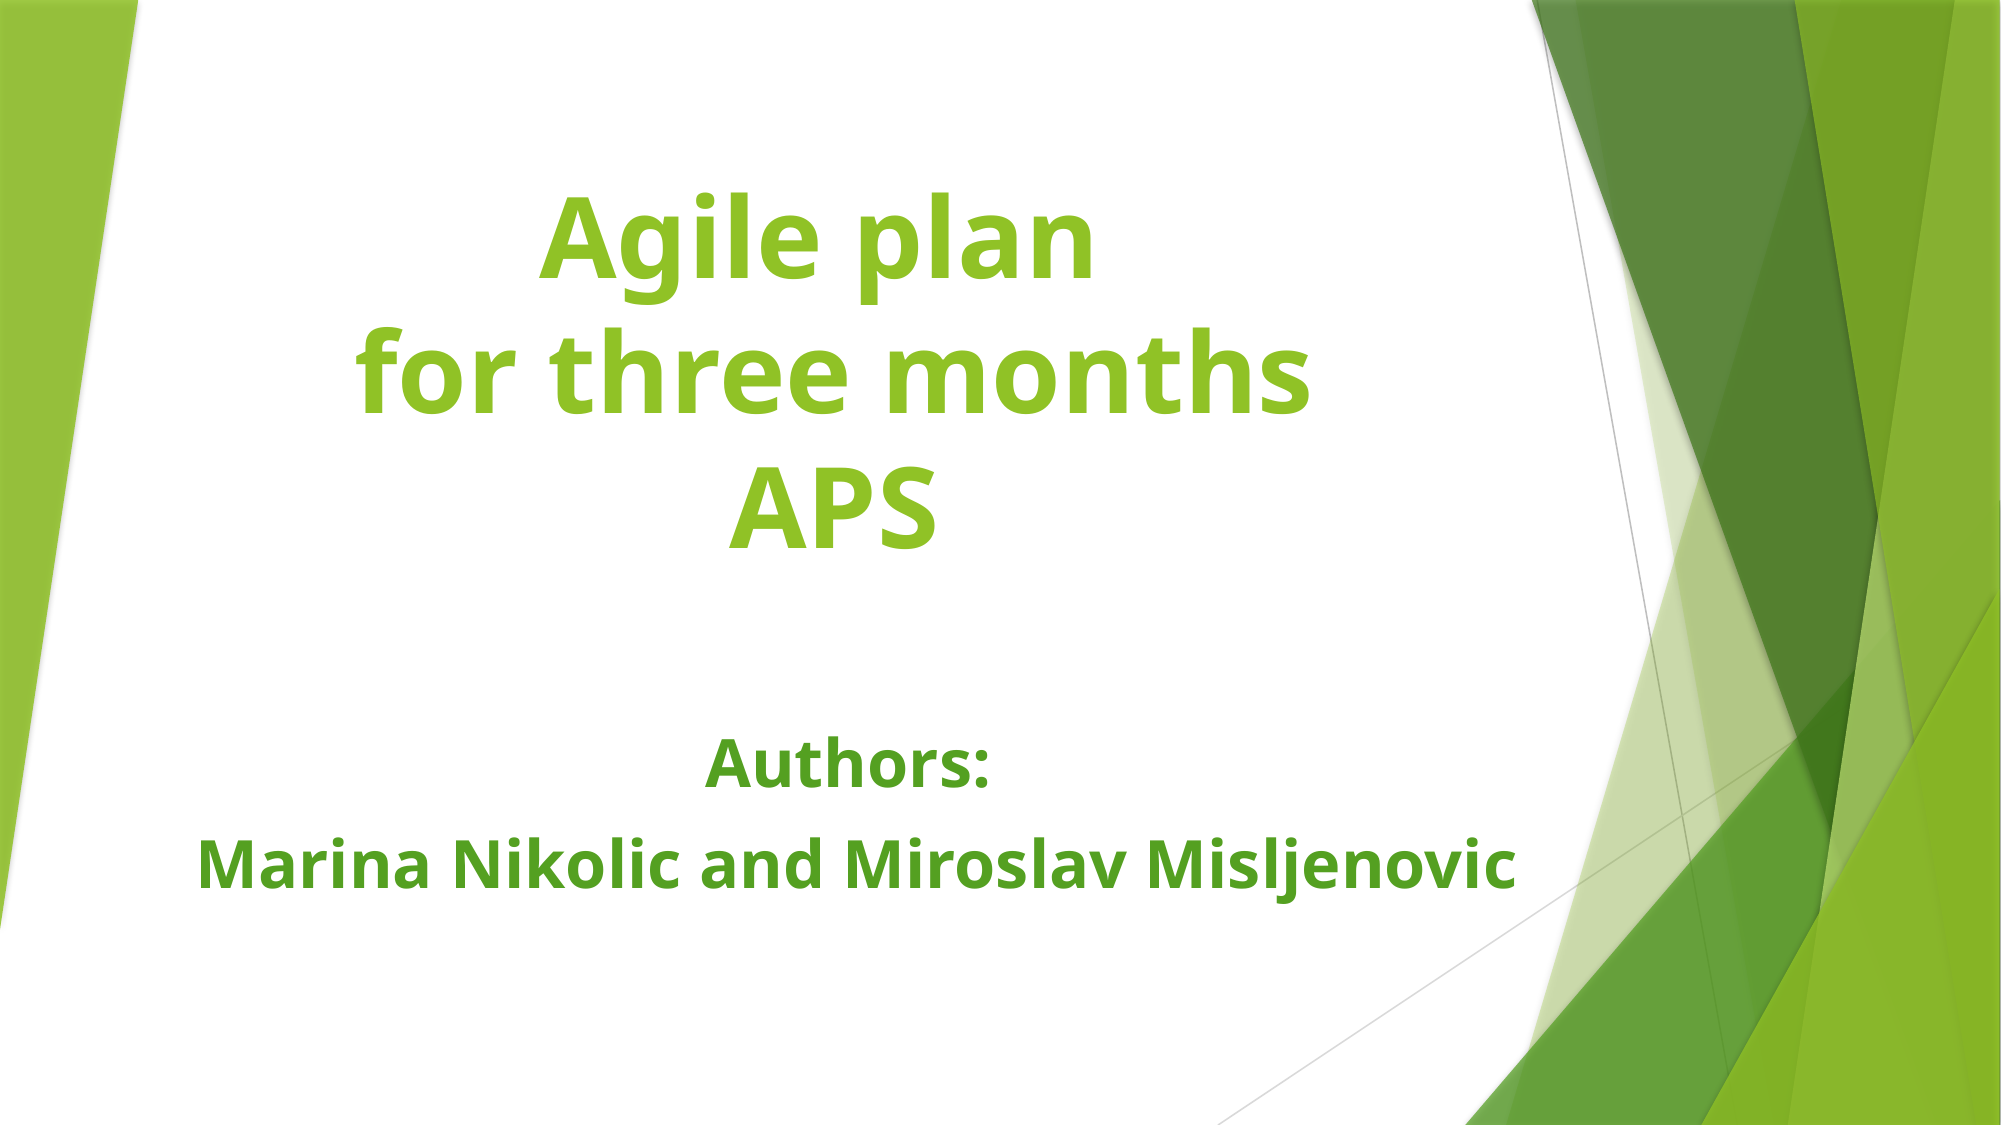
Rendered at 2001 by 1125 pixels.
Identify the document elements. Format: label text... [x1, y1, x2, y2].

title Agile plan for three months APS [147, 174, 1522, 713]
subtitle Authors: Marina Nikolic and Miroslav Misljenovic [76, 713, 1638, 1096]
